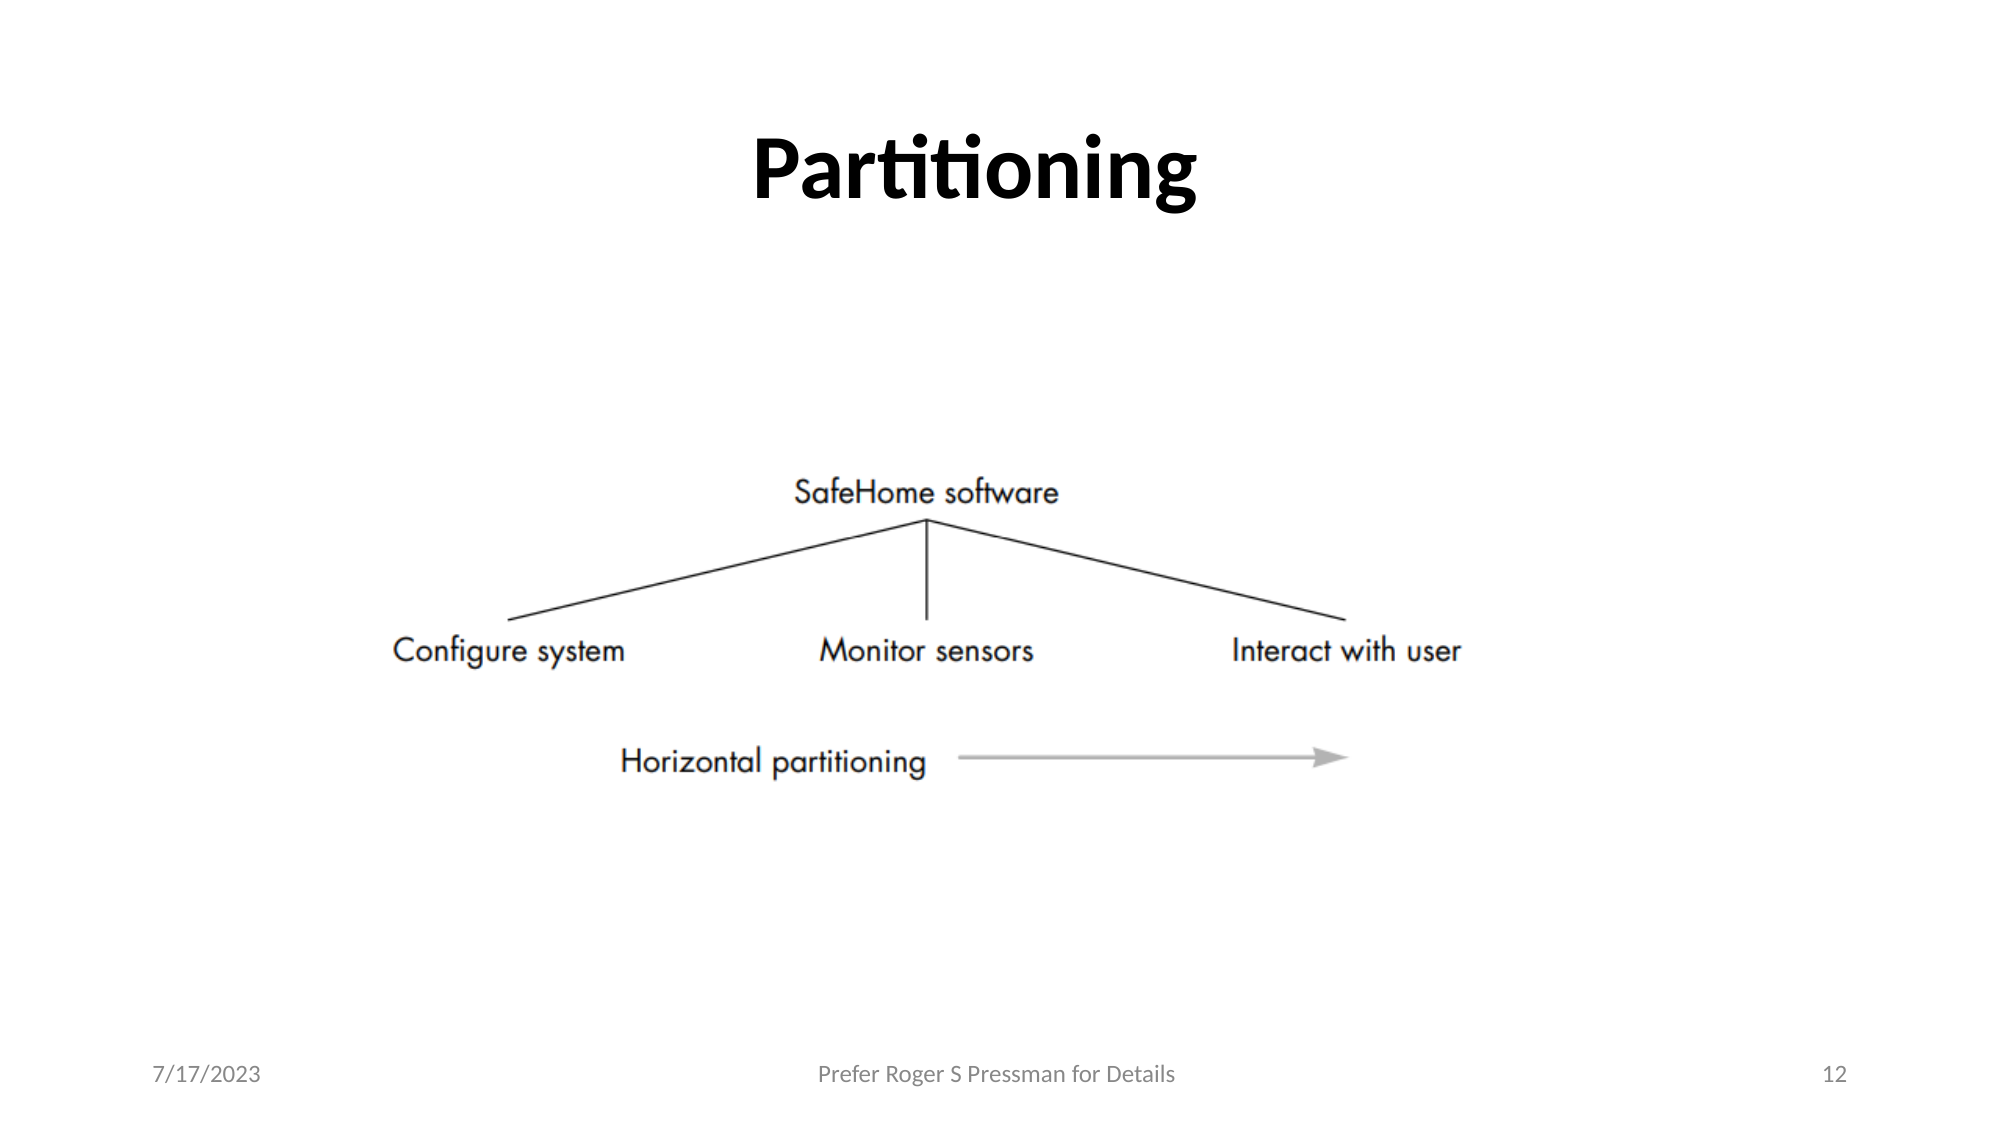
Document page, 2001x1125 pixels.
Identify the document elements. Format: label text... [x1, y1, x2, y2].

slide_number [137, 1042, 588, 1103]
title Partitioning [137, 59, 1863, 278]
footer Prefer Roger S Pressman for Details [662, 1042, 1338, 1103]
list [375, 435, 1625, 877]
slide_number ‹#› [1412, 1042, 1863, 1103]
